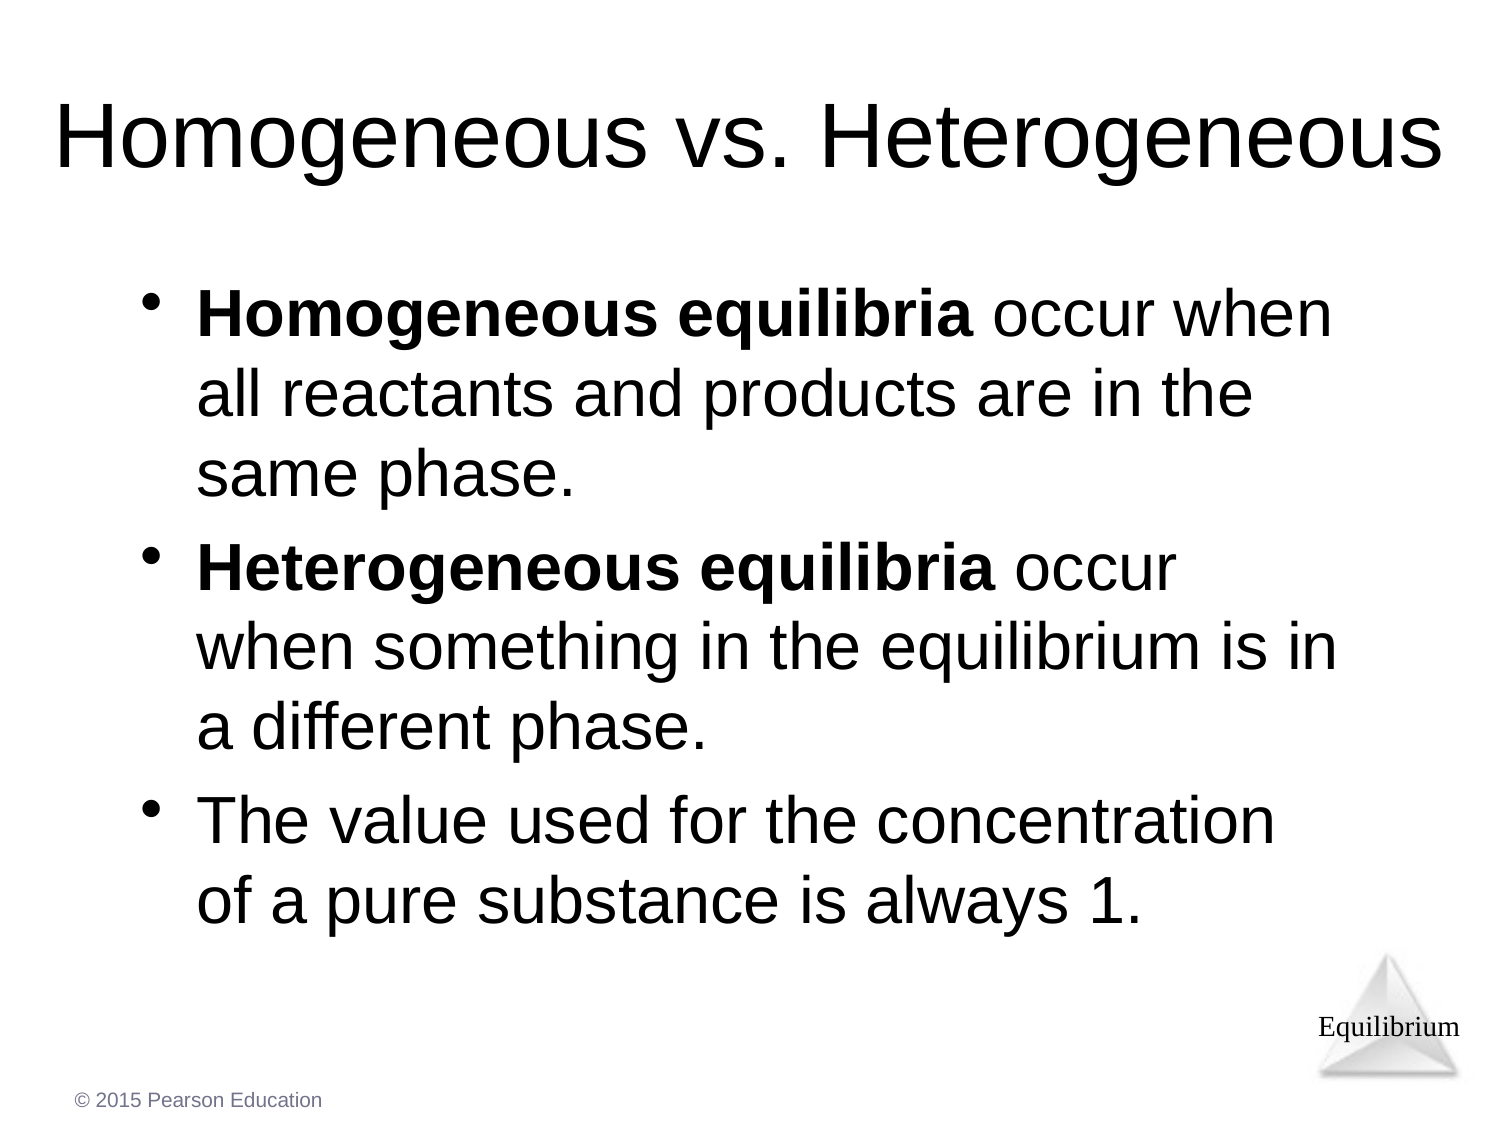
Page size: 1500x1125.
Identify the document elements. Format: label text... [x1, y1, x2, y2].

picture [1275, 899, 1500, 1125]
title Homogeneous vs. Heterogeneous [0, 37, 1500, 226]
list Homogeneous equilibria occur when all reactants and products are in the same phase. Heterogeneous equilibria occur when something in the equilibrium is in a different phase. The value used for the concentration of a pure substance is always 1. [124, 262, 1363, 1001]
